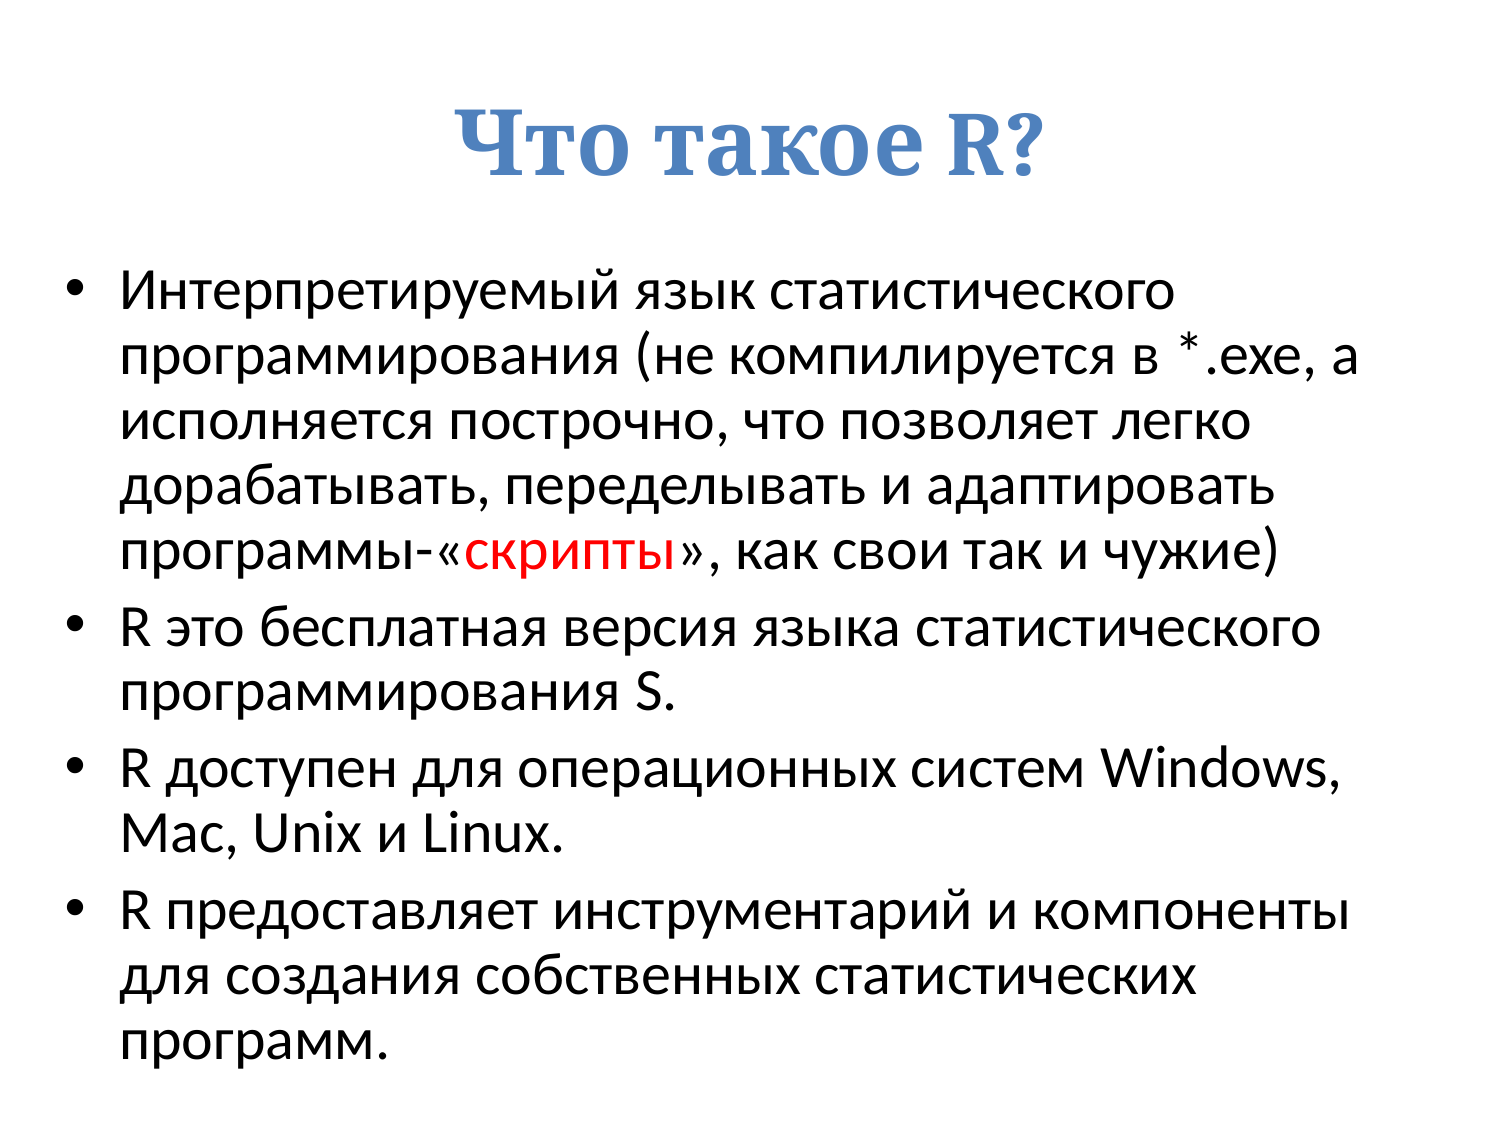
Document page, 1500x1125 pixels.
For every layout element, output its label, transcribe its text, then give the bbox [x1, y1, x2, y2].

title Что такое R? [75, 45, 1425, 233]
list Интерпретируемый язык статистического программирования (не компилируется в *.exe, а исполняется построчно, что позволяет легко дорабатывать, переделывать и адаптировать программы-«скрипты», как свои так и чужие) R это бесплатная версия языка статистического программирования S. R доступен для операционных систем Windows, Mac, Unix и Linux. R предоставляет инструментарий и компоненты для создания собственных статистических программ. [49, 250, 1445, 1083]
